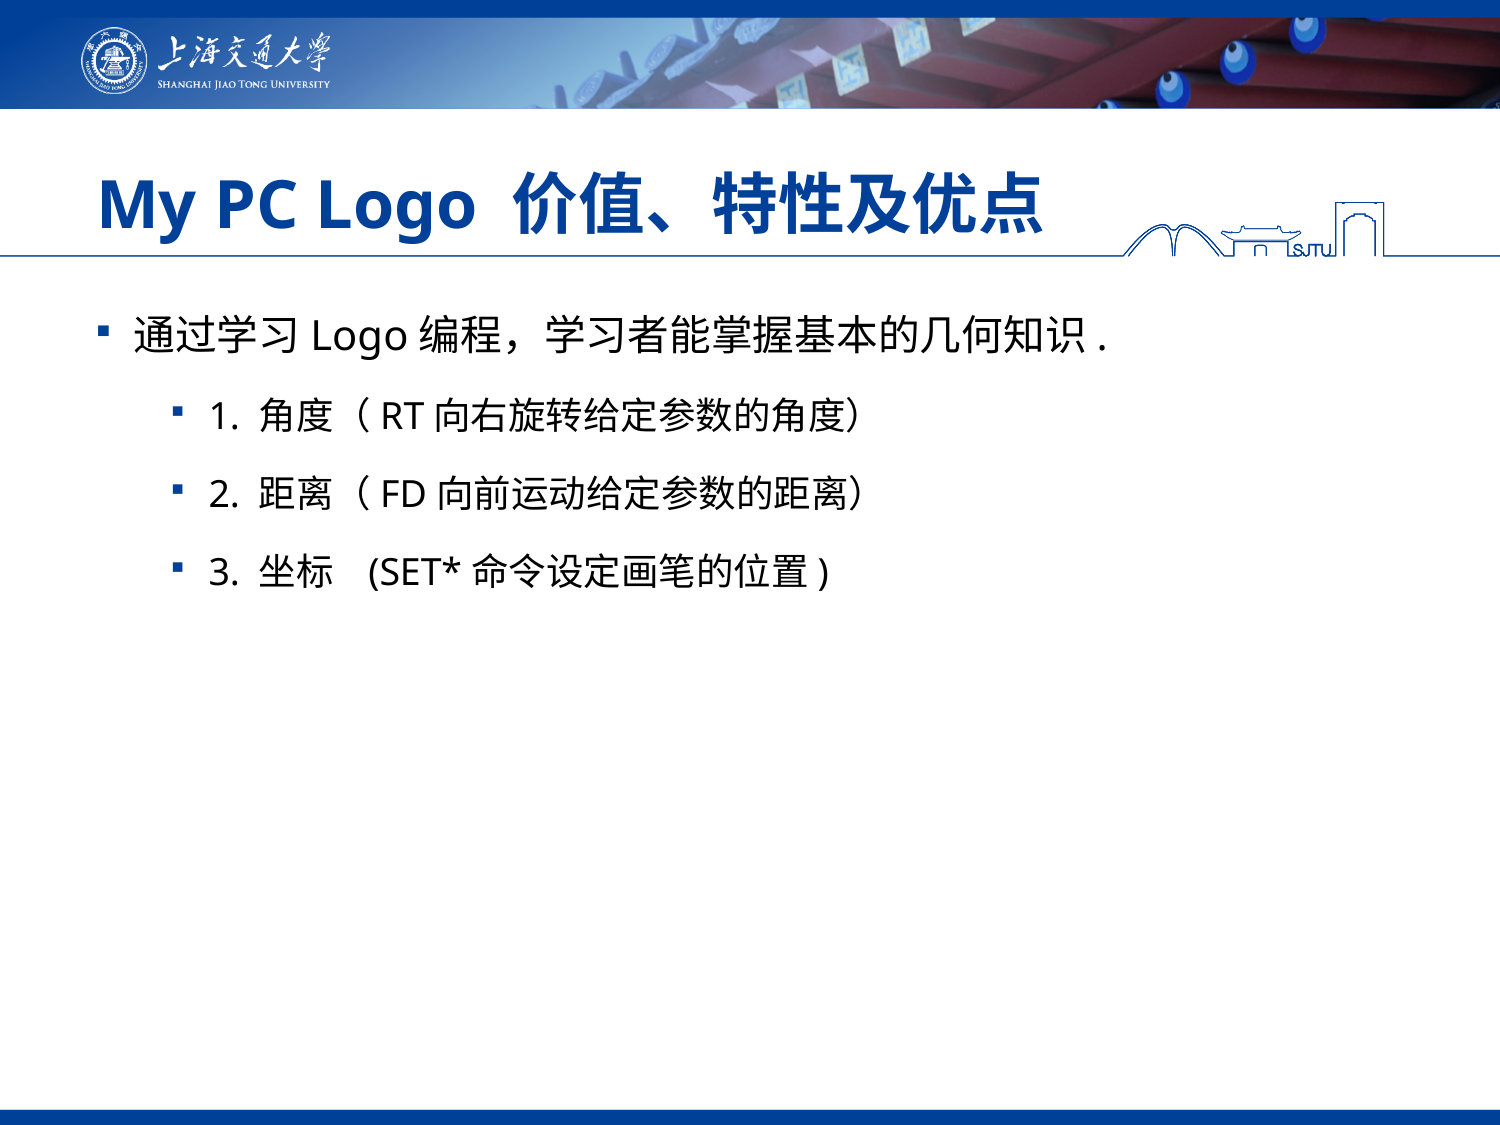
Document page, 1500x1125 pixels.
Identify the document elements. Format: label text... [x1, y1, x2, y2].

picture [0, 18, 1500, 109]
list 通过学习Logo编程，学习者能掌握基本的几何知识. 1. 角度（RT向右旋转给定参数的角度） 2. 距离（FD向前运动给定参数的距离） 3. 坐标 (SET*命令设定画笔的位置) [81, 276, 1317, 1084]
title My PC Logo 价值、特性及优点 [81, 159, 1455, 254]
